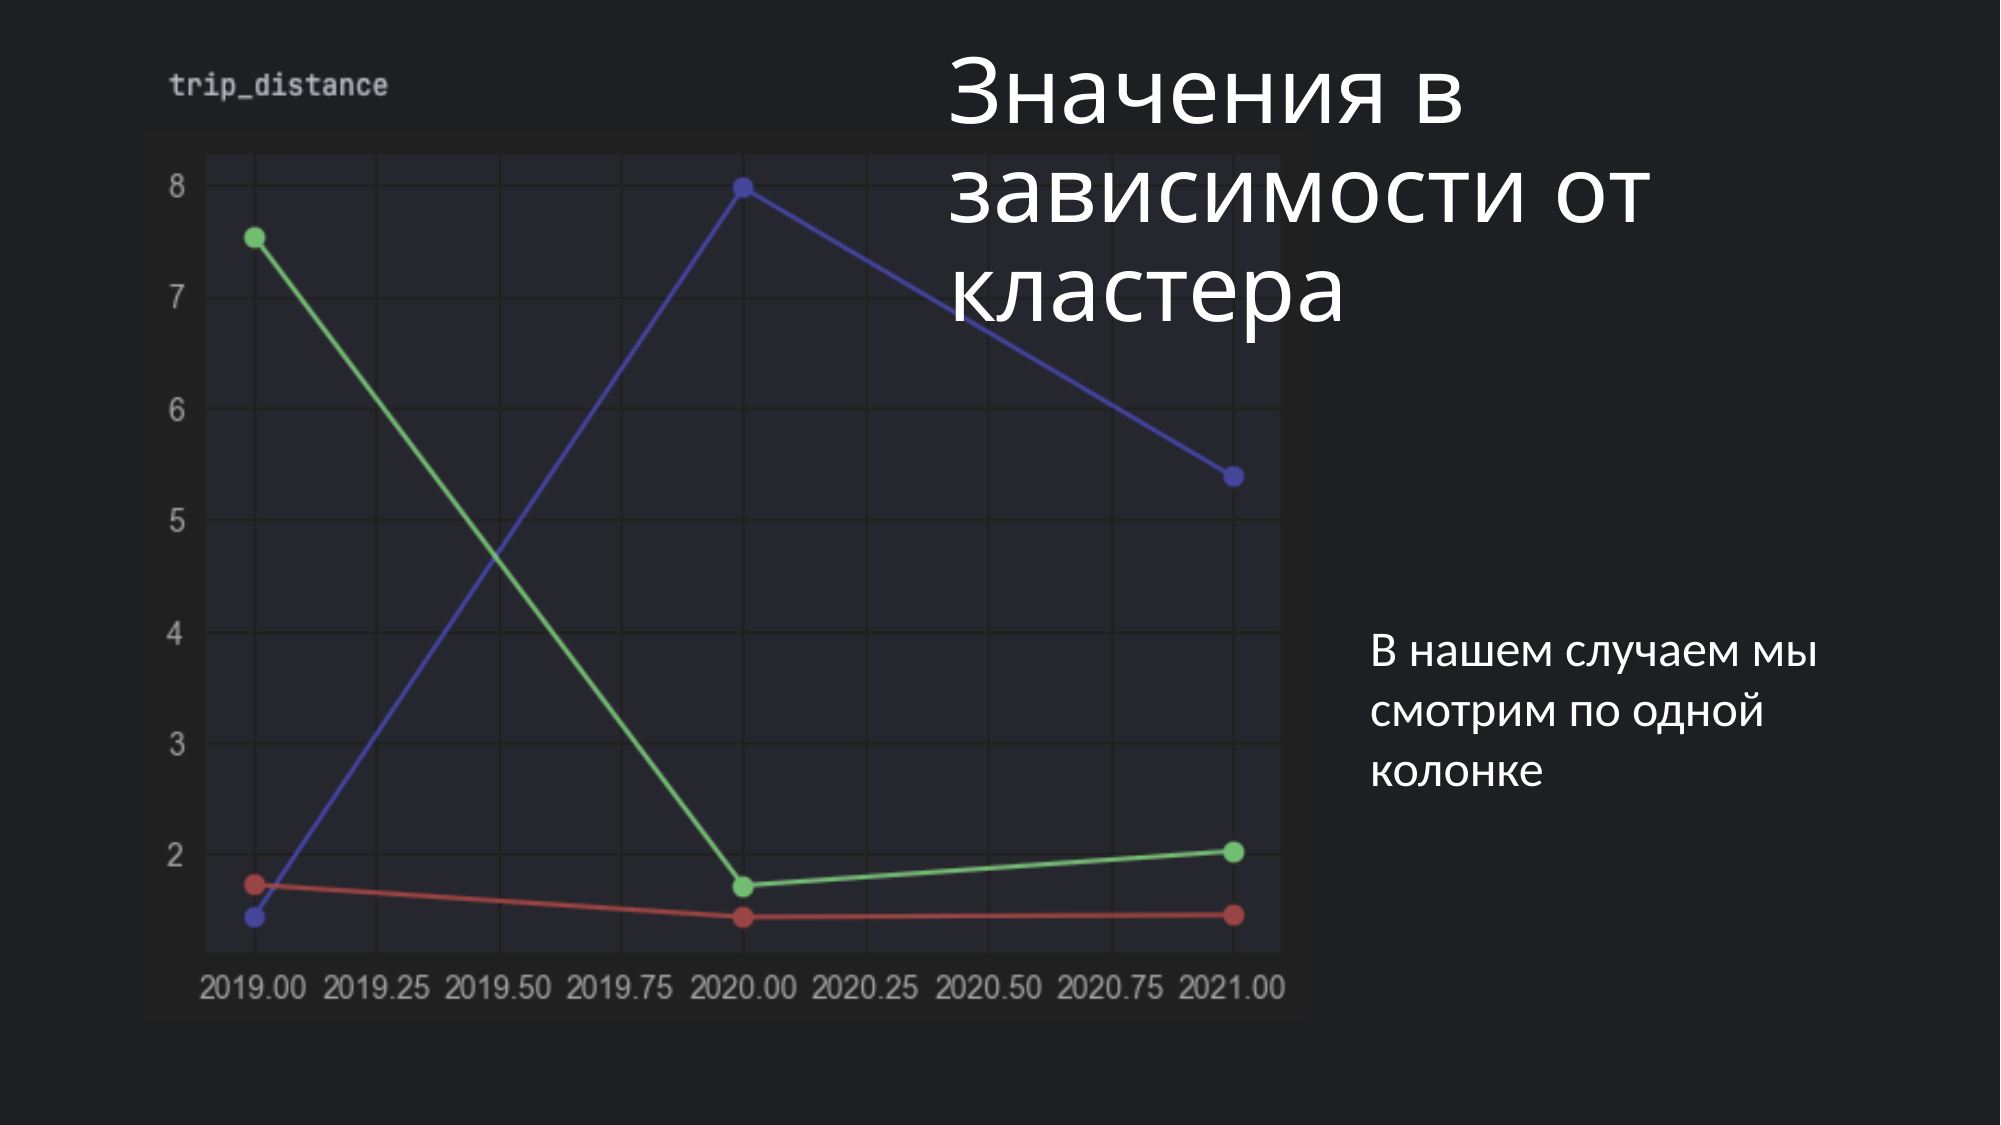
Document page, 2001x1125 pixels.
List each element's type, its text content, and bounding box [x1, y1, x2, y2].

picture [137, 59, 1420, 1021]
text_box В нашем случаем мы смотрим по одной колонке [1420, 609, 1863, 804]
title Значения в зависимости от кластера [1420, 84, 1906, 302]
